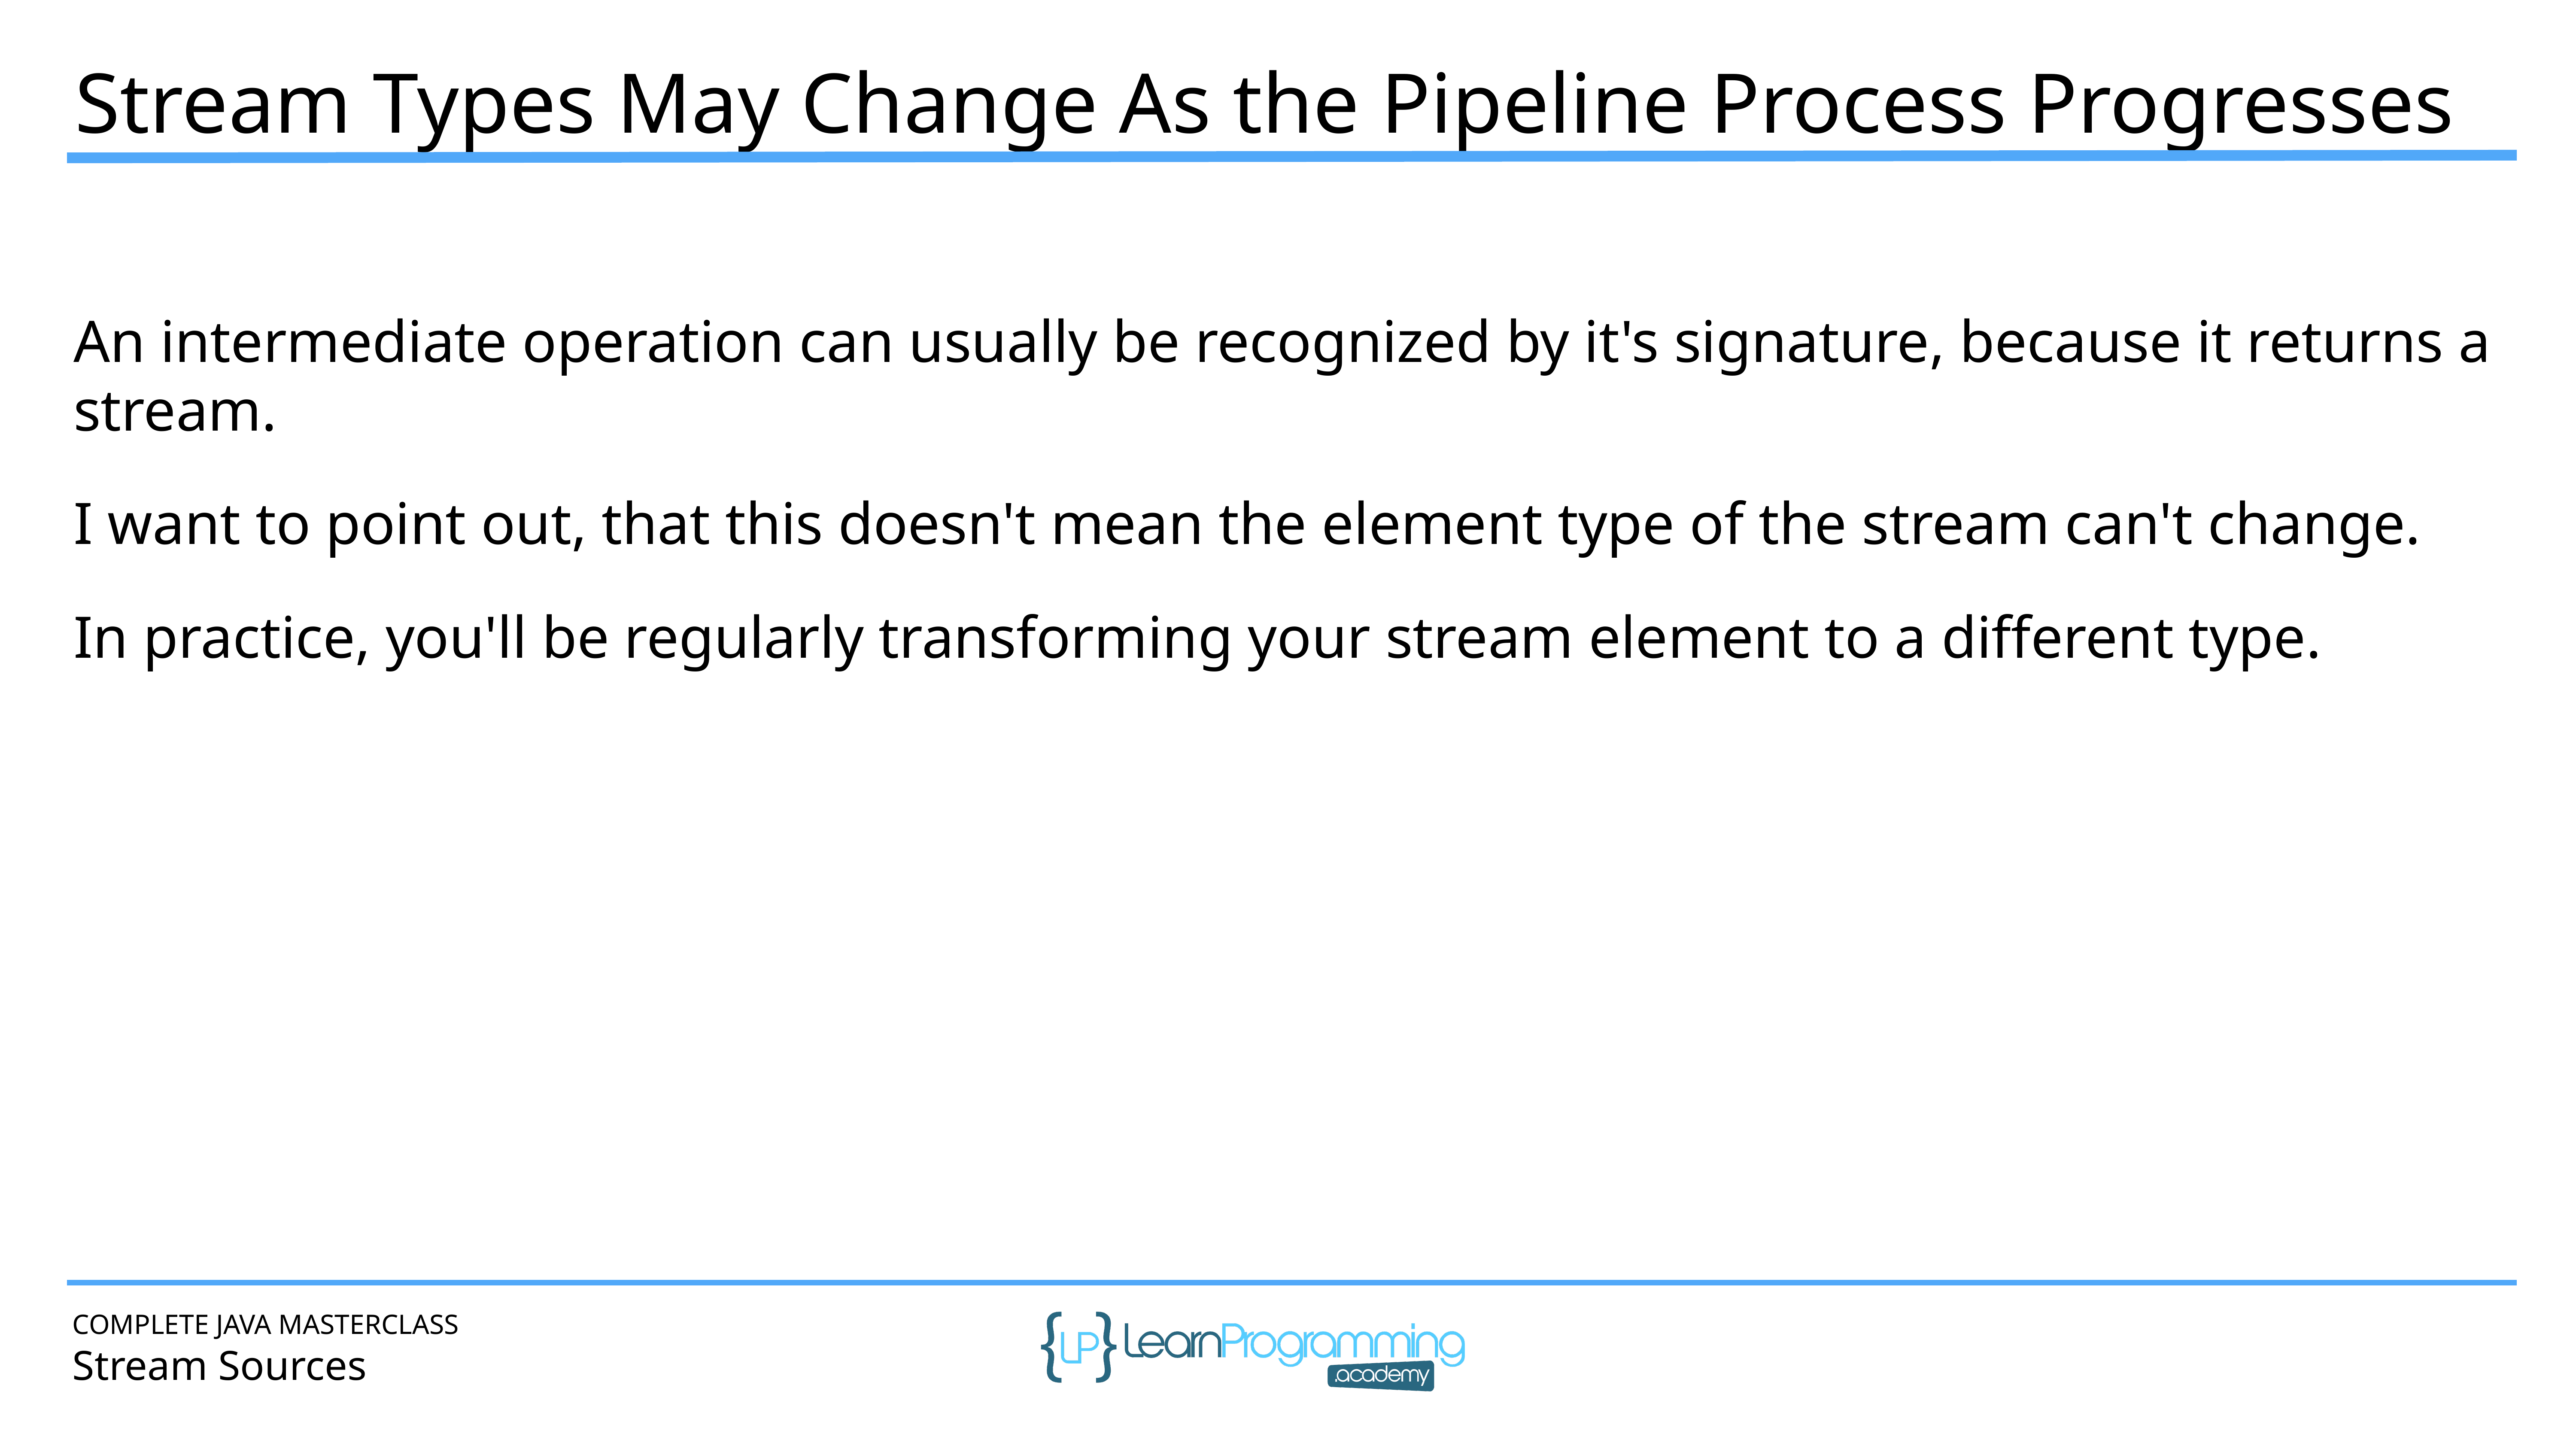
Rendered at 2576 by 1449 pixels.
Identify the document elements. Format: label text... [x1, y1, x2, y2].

picture [1032, 1302, 1477, 1400]
text_box An intermediate operation can usually be recognized by it's signature, because it returns a stream. I want to point out, that this doesn't mean the element type of the stream can't change. In practice, you'll be regularly transforming your stream element to a different type. [67, 301, 2517, 1139]
text_box COMPLETE JAVA MASTERCLASS Stream Sources [67, 1302, 1030, 1394]
text_box Stream Types May Change As the Pipeline Process Progresses [69, 45, 2461, 155]
